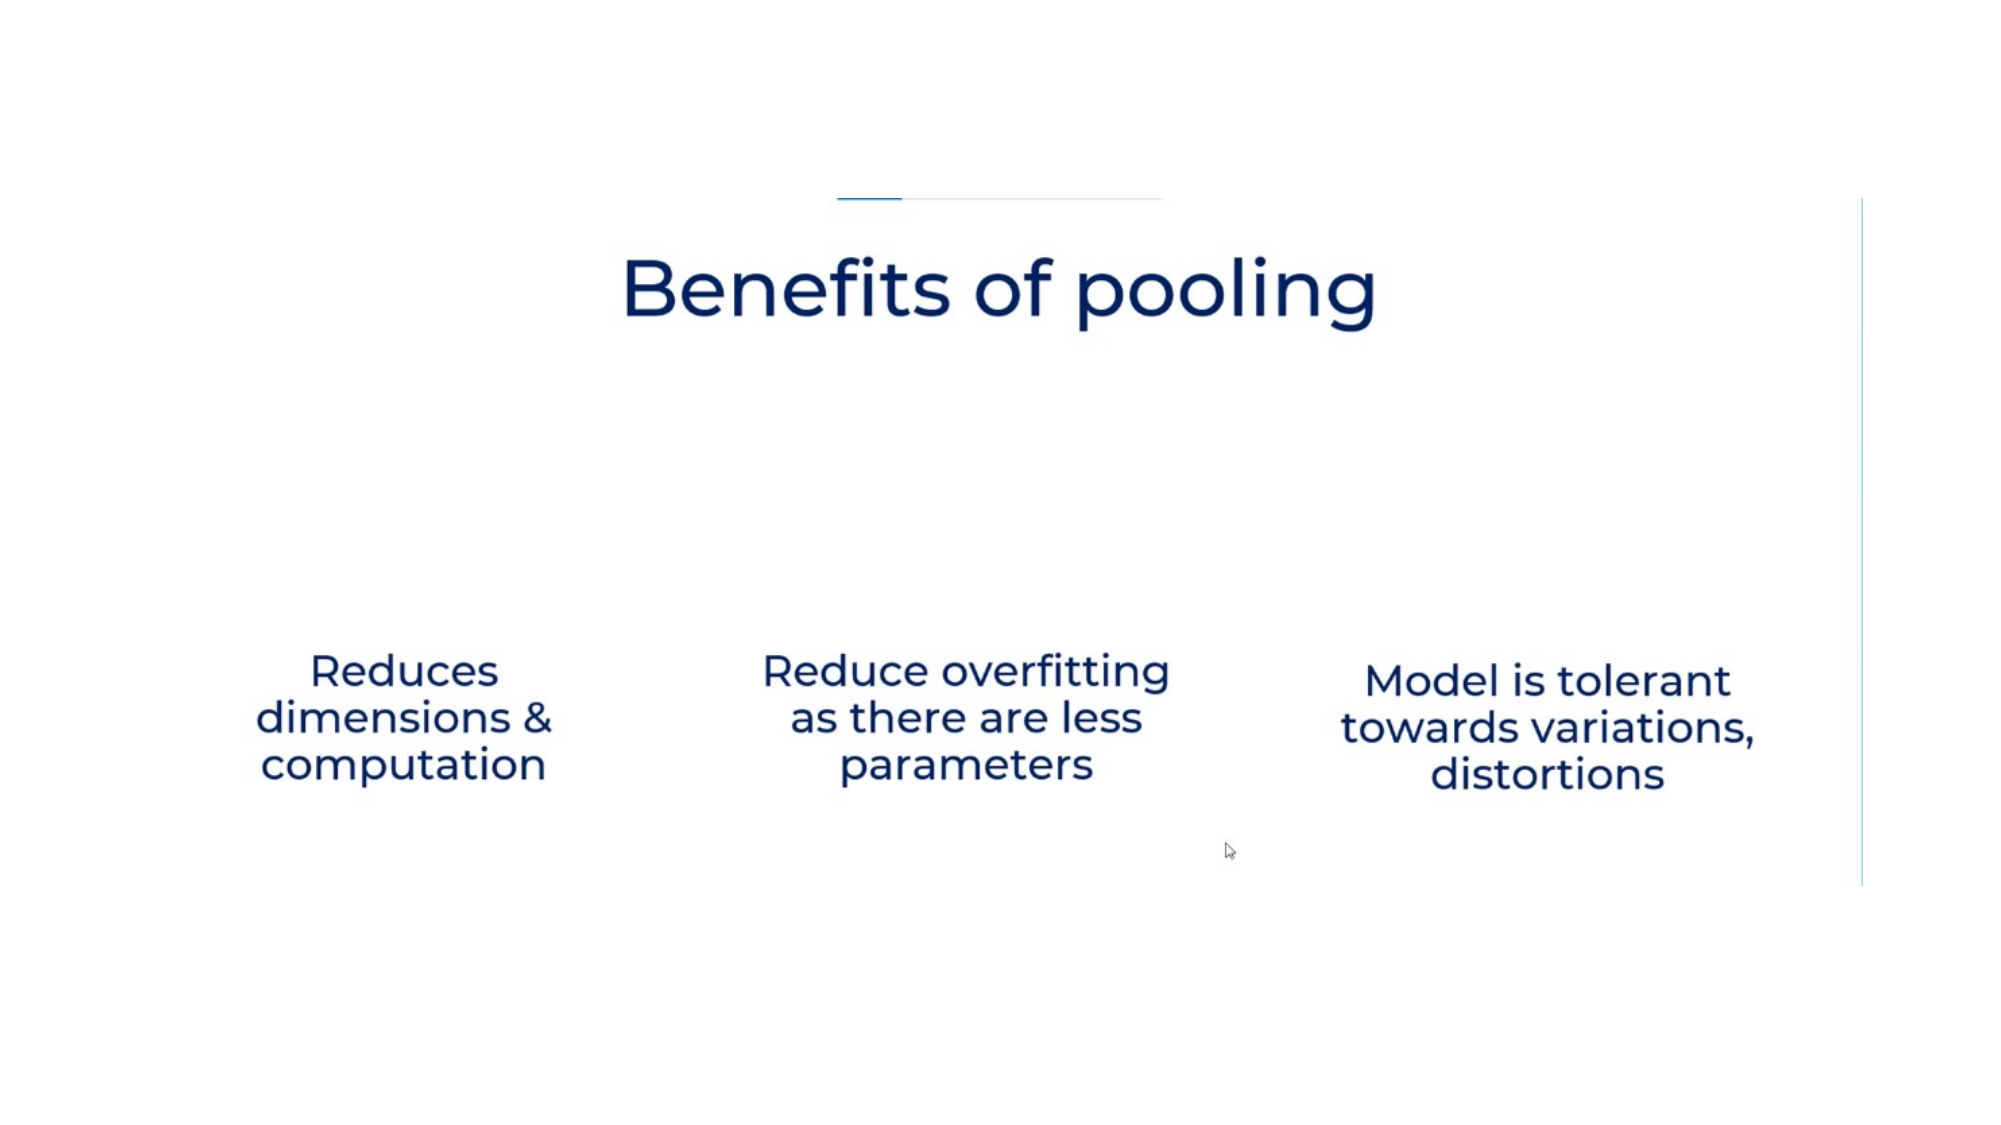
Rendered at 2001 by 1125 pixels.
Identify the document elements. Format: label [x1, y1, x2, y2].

list [136, 197, 1863, 887]
